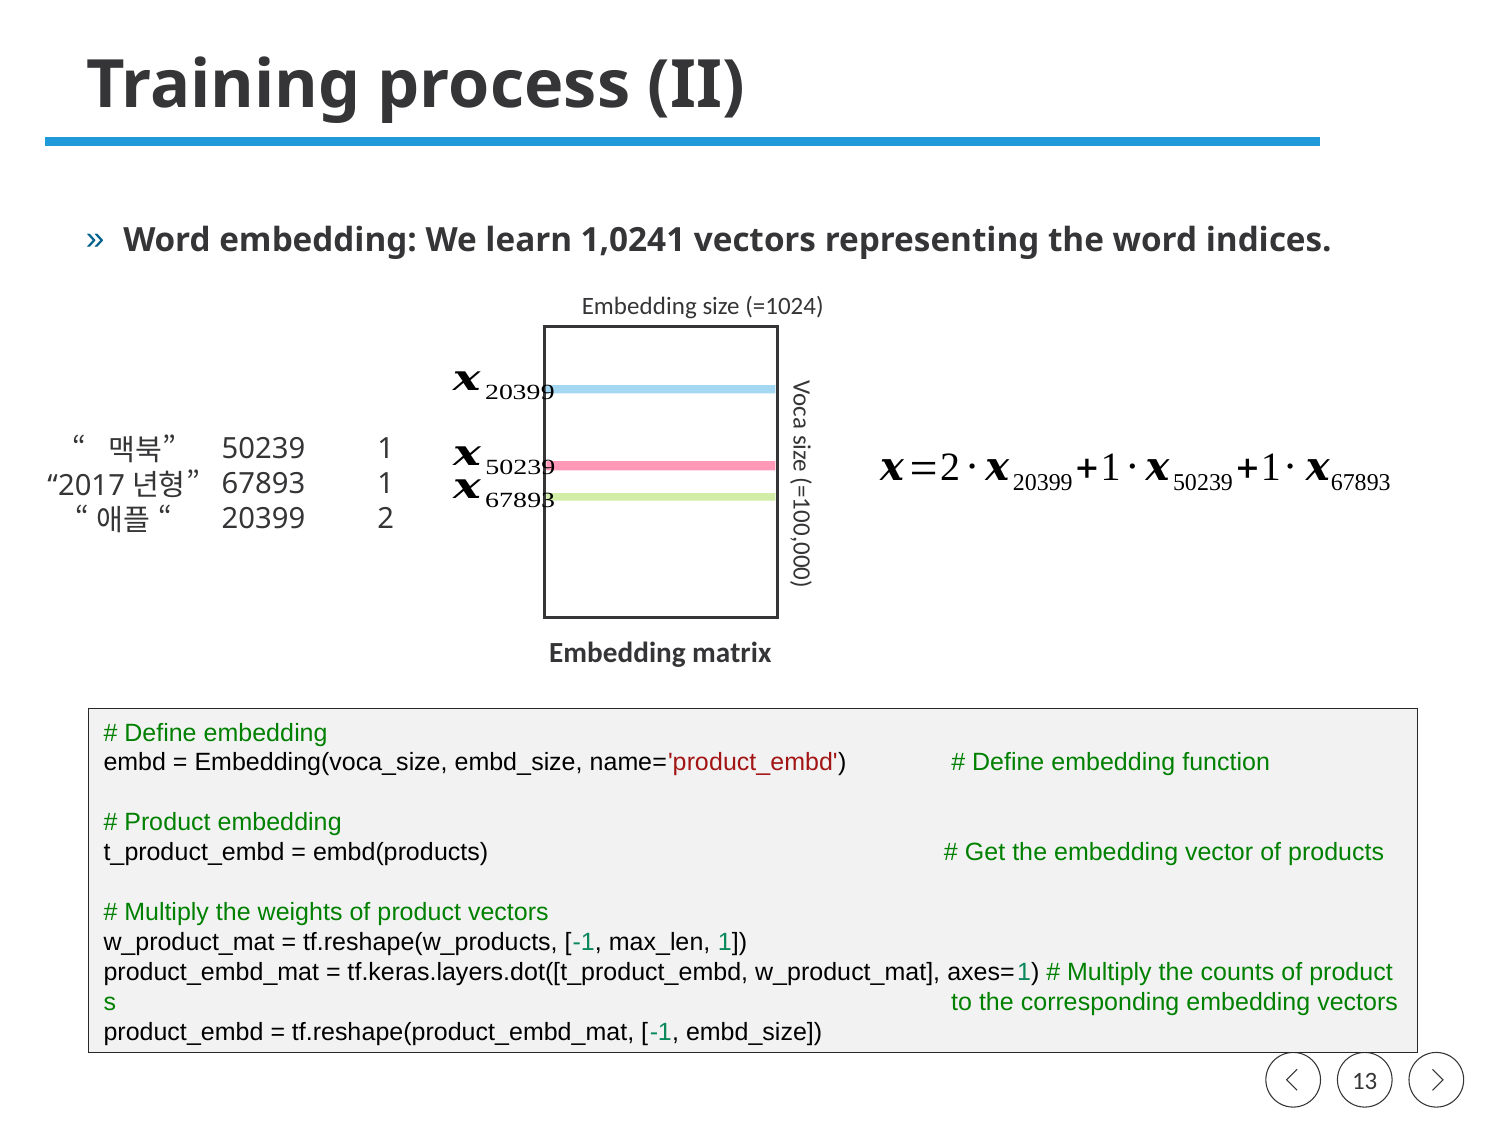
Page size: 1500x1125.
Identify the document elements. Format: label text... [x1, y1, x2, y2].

text_box 1 1 2 [246, 421, 526, 542]
text_box Embedding size (=1024) [567, 282, 840, 327]
text_box 50239 67893 20399 [124, 421, 246, 542]
text_box [543, 325, 778, 619]
text_box [551, 460, 776, 471]
text_box “맥북” “2017년형” “애플 “ [9, 423, 239, 544]
text_box [545, 384, 776, 394]
title Training process (II) [71, 36, 1393, 136]
text_box Voca size (=100,000) [781, 365, 826, 604]
text_box # Define embedding embd = Embedding(voca_size, embd_size, name='product_embd') # Define embedding function # Product embedding t_product_embd = embd(products) # Get the embedding vector of products # Multiply the weights of product vectors w_product_mat = tf.reshape(w_products, [-1, max_len, 1]) product_embd_mat = tf.keras.layers.dot([t_product_embd, w_product_mat], axes=1) # Multiply the counts of products to the corresponding embedding vectors product_embd = tf.reshape(product_embd_mat, [-1, embd_size]) [88, 708, 1418, 1053]
text_box Embedding matrix [534, 626, 787, 677]
text_box [545, 492, 776, 502]
